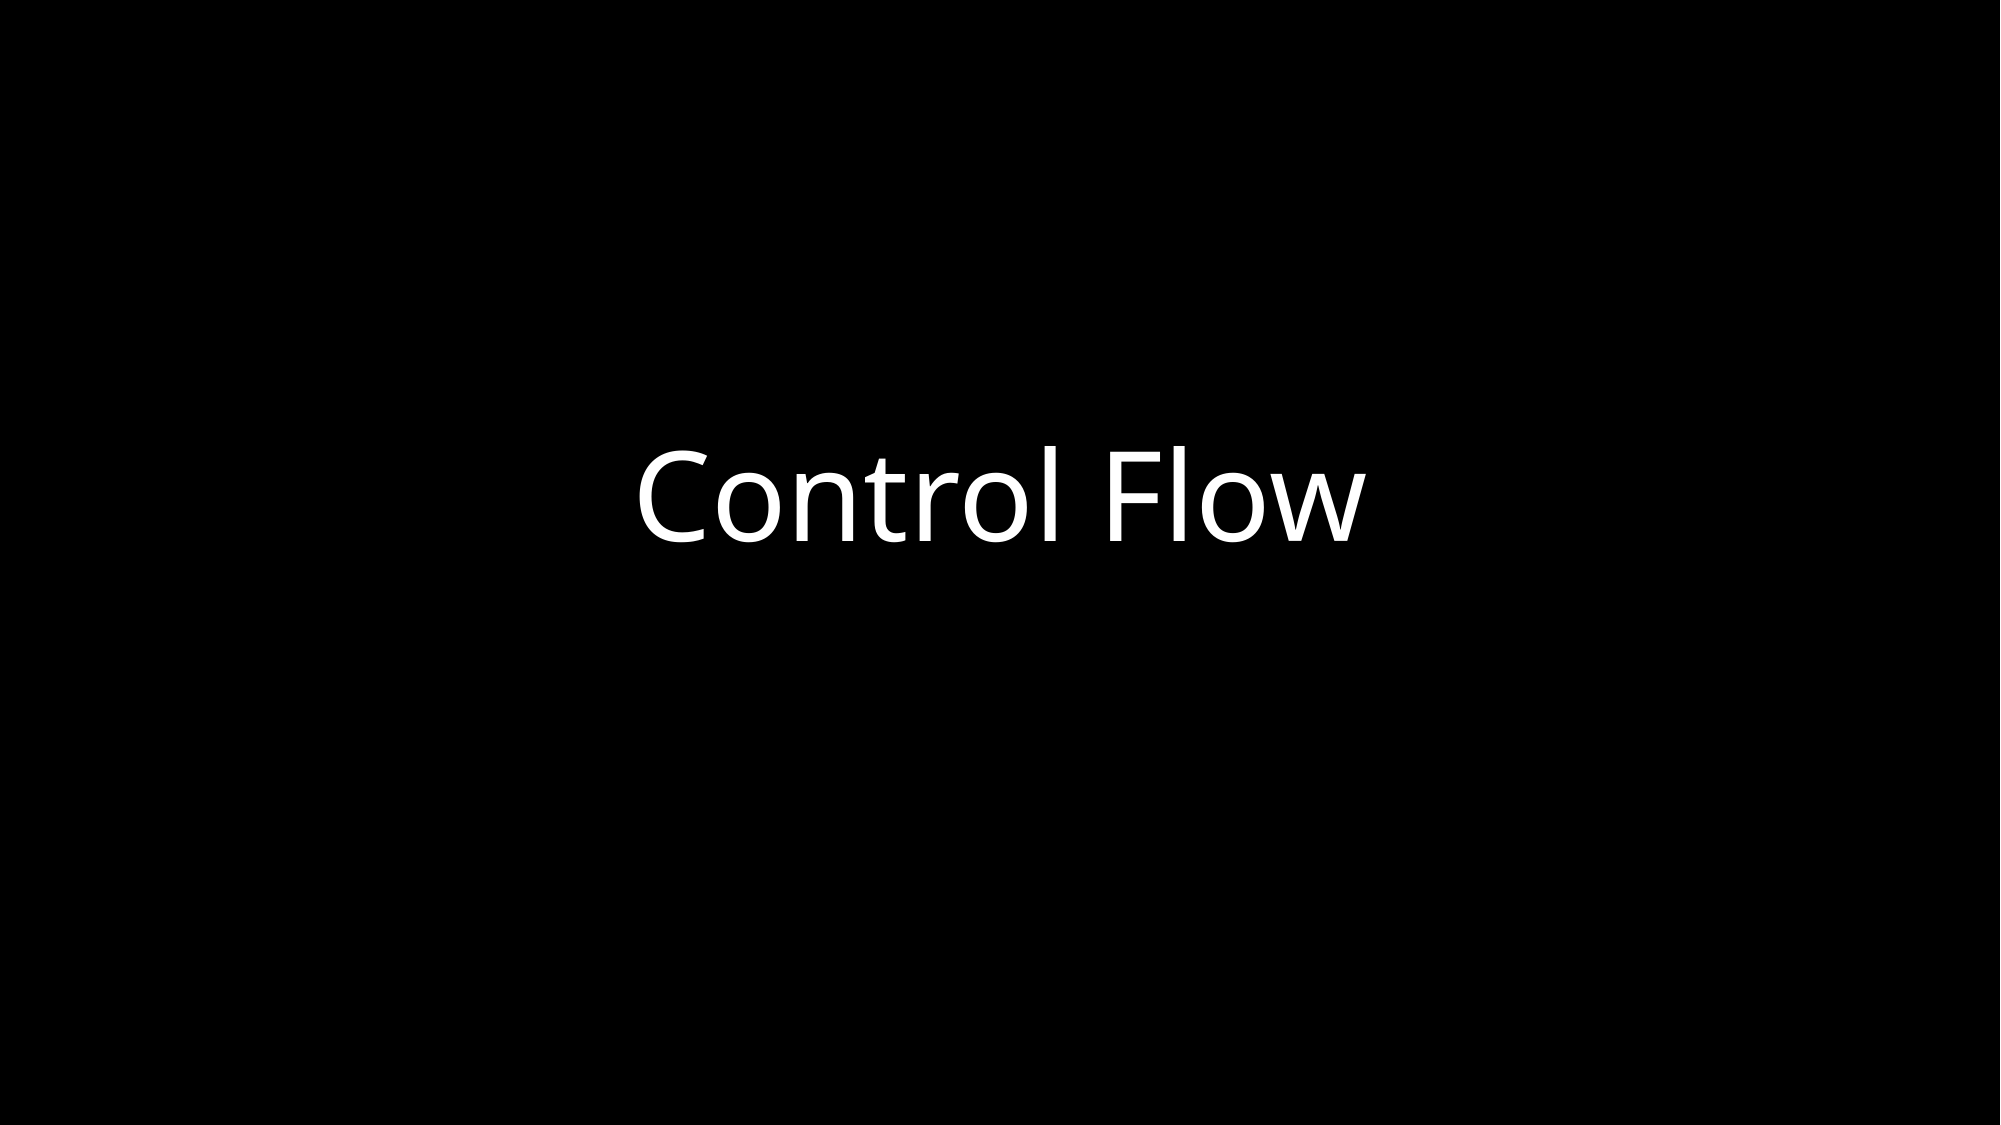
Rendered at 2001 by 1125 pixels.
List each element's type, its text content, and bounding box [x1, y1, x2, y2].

title Control Flow [249, 184, 1750, 576]
